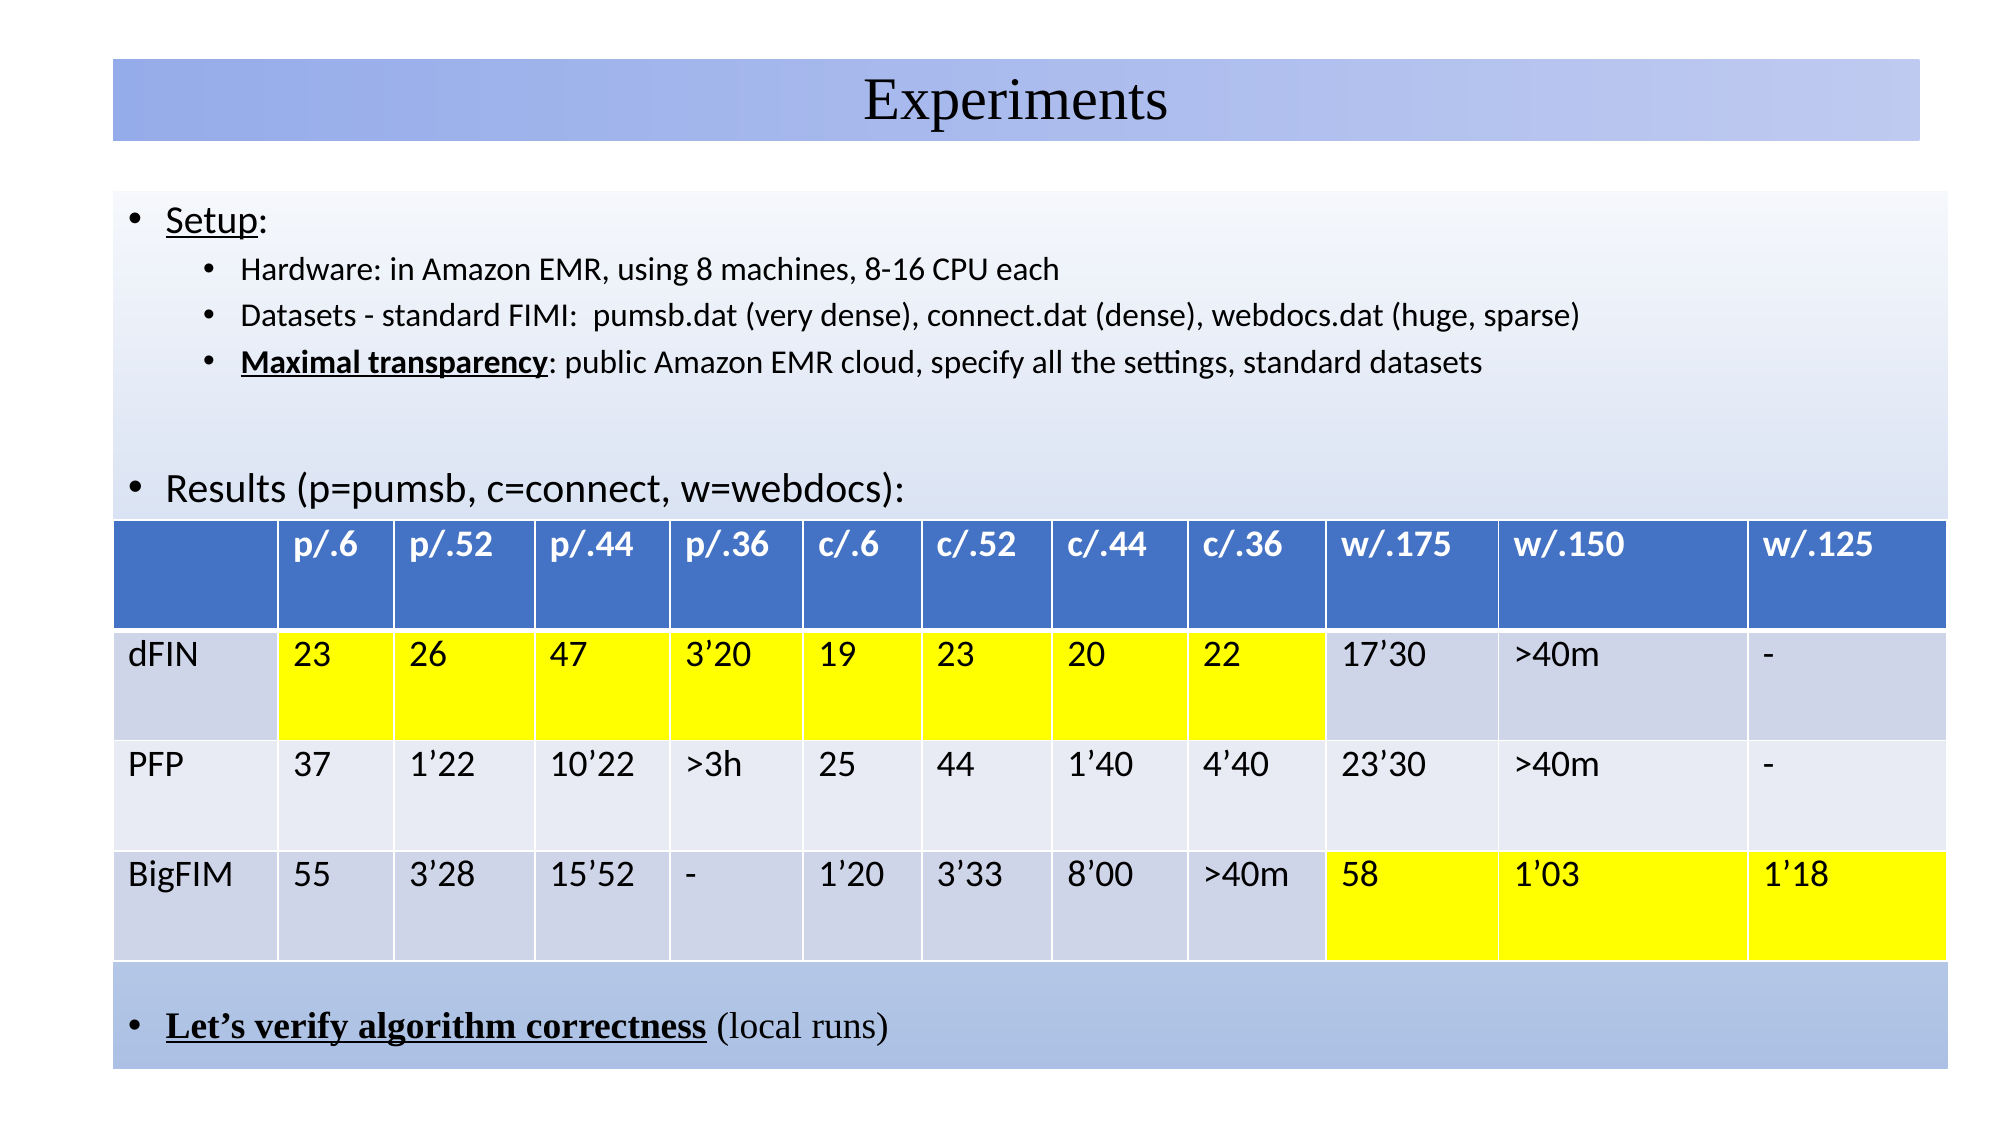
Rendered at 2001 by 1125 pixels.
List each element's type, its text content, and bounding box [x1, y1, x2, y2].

table_cell 22 [1189, 633, 1325, 740]
table_cell >40m [1189, 852, 1325, 960]
table_header p/.36 [671, 521, 802, 628]
table_cell 3’33 [923, 852, 1051, 960]
table_cell - [1749, 741, 1946, 850]
table_header c/.44 [1053, 521, 1187, 628]
table_header c/.36 [1189, 521, 1325, 628]
table_cell 1’03 [1499, 852, 1747, 960]
table_cell 1’18 [1749, 852, 1946, 960]
table_header w/.150 [1499, 521, 1747, 628]
table_header c/.6 [804, 521, 921, 628]
table_cell dFIN [114, 633, 277, 740]
table_header [114, 521, 277, 628]
list Setup: Hardware: in Amazon EMR, using 8 machines, 8-16 CPU each Datasets - standard FIMI: pumsb.dat (very dense), connect.dat (dense), webdocs.dat (huge, sparse) Maximal transparency: public Amazon EMR cloud, specify all the settings, standard datasets Results (p=pumsb, c=connect, w=webdocs): Let’s verify algorithm correctness (local runs) [113, 191, 1948, 519]
table_cell 23 [279, 633, 393, 740]
table_cell >3h [671, 741, 802, 850]
table_cell - [671, 852, 802, 960]
table_cell 1’22 [395, 741, 534, 850]
table_cell 25 [804, 741, 921, 850]
table_cell 1’20 [804, 852, 921, 960]
table_cell 3’20 [671, 633, 802, 740]
table_cell 20 [1053, 633, 1187, 740]
table_cell >40m [1499, 741, 1747, 850]
table_header p/.52 [395, 521, 534, 628]
table_cell 37 [279, 741, 393, 850]
table_cell 23’30 [1327, 741, 1498, 850]
title Experiments [113, 59, 1920, 141]
list Setup: Hardware: in Amazon EMR, using 8 machines, 8-16 CPU each Datasets - standard FIMI: pumsb.dat (very dense), connect.dat (dense), webdocs.dat (huge, sparse) Maximal transparency: public Amazon EMR cloud, specify all the settings, standard datasets Results (p=pumsb, c=connect, w=webdocs): Let’s verify algorithm correctness (local runs) [113, 962, 1948, 1069]
table_cell 23 [923, 633, 1051, 740]
table_cell 1’40 [1053, 741, 1187, 850]
table_cell 47 [536, 633, 669, 740]
table_cell PFP [114, 741, 277, 850]
table_cell >40m [1499, 633, 1747, 740]
table_cell 8’00 [1053, 852, 1187, 960]
table_cell 19 [804, 633, 921, 740]
table_header c/.52 [923, 521, 1051, 628]
table_cell 44 [923, 741, 1051, 850]
table_cell - [1749, 633, 1946, 740]
table_cell 55 [279, 852, 393, 960]
table_cell 10’22 [536, 741, 669, 850]
table_cell 58 [1327, 852, 1498, 960]
table_cell 15’52 [536, 852, 669, 960]
table_header w/.175 [1327, 521, 1498, 628]
table_cell 26 [395, 633, 534, 740]
table_header p/.6 [279, 521, 393, 628]
table_cell BigFIM [114, 852, 277, 960]
table_header w/.125 [1749, 521, 1946, 628]
table_cell 17’30 [1327, 633, 1498, 740]
table_cell 3’28 [395, 852, 534, 960]
table_header p/.44 [536, 521, 669, 628]
table_cell 4’40 [1189, 741, 1325, 850]
